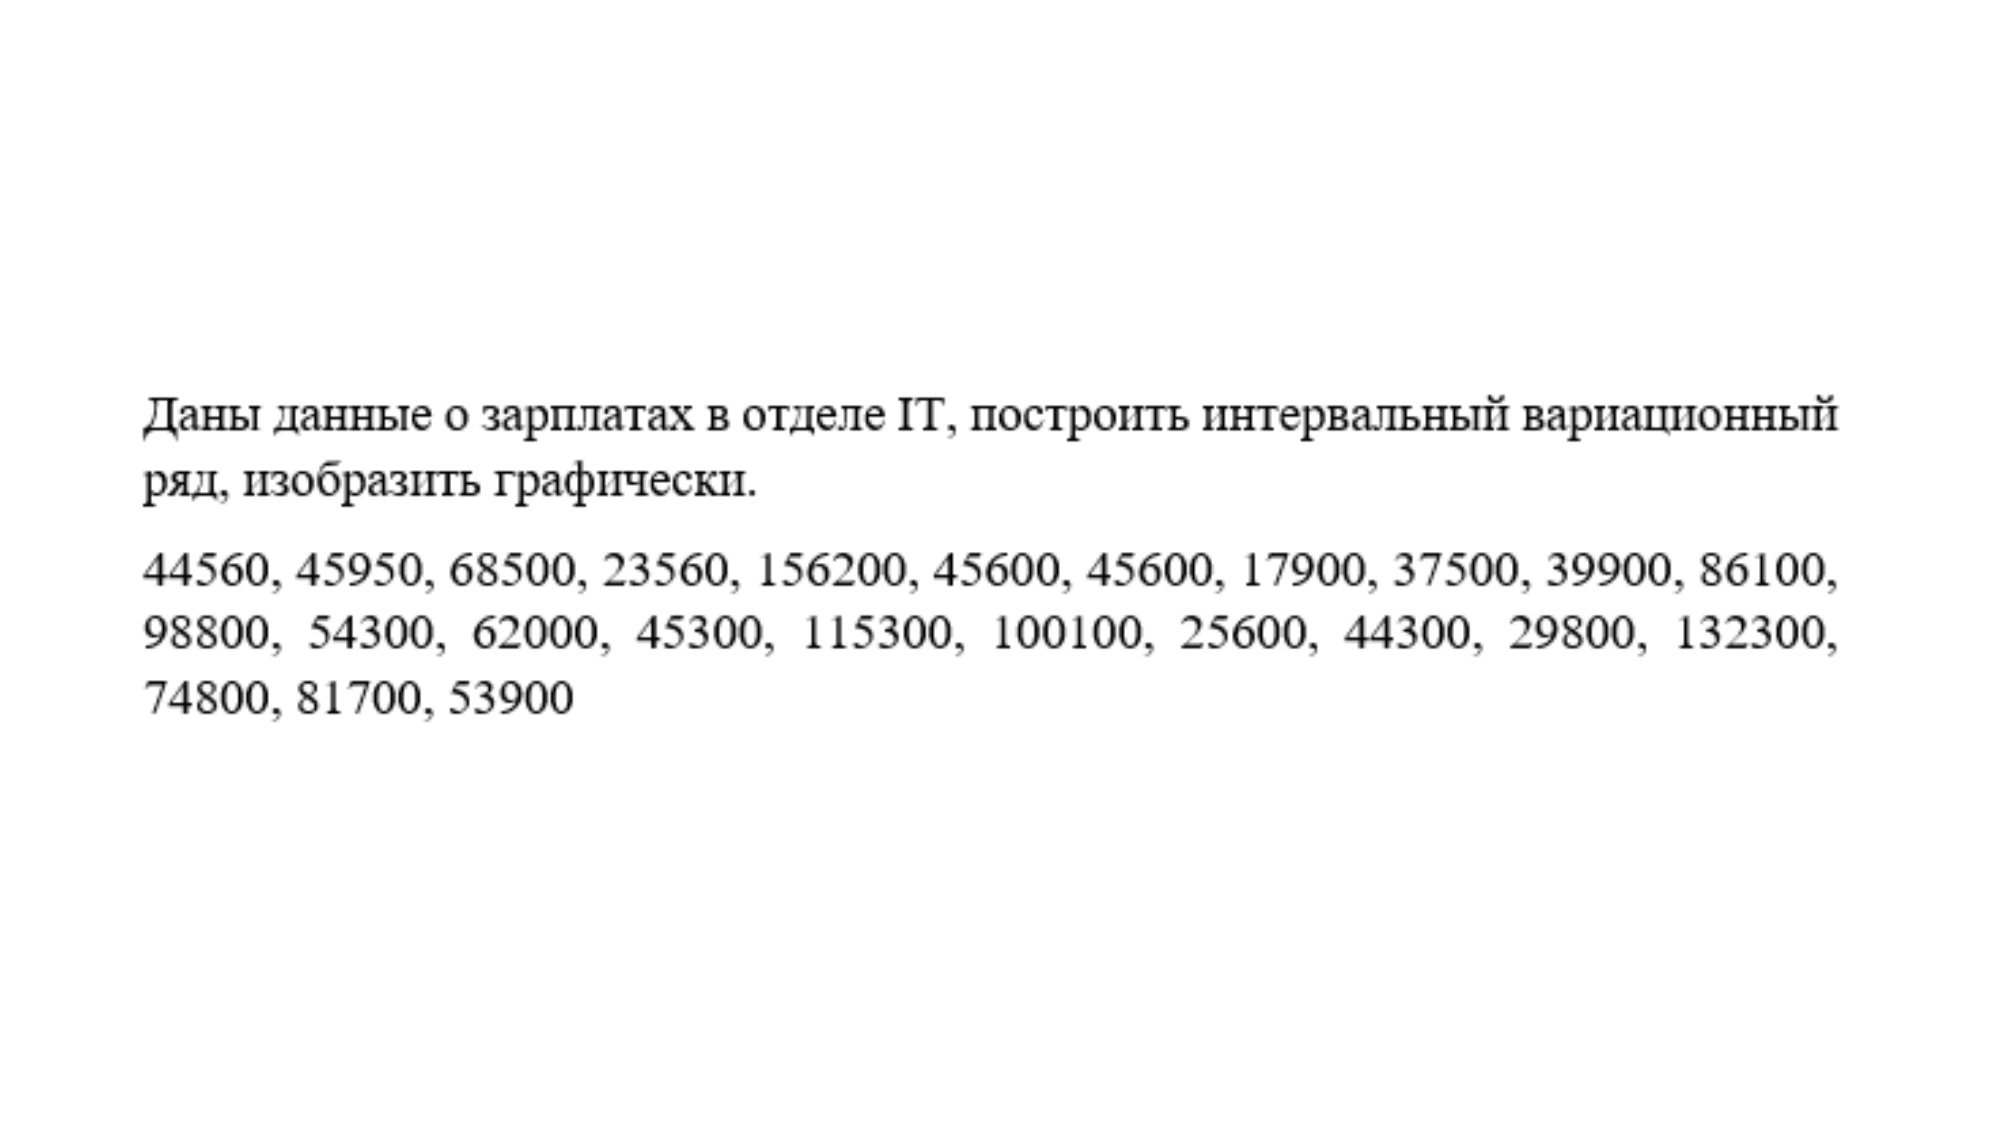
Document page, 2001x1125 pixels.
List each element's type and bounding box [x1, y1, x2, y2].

picture [133, 374, 1867, 750]
